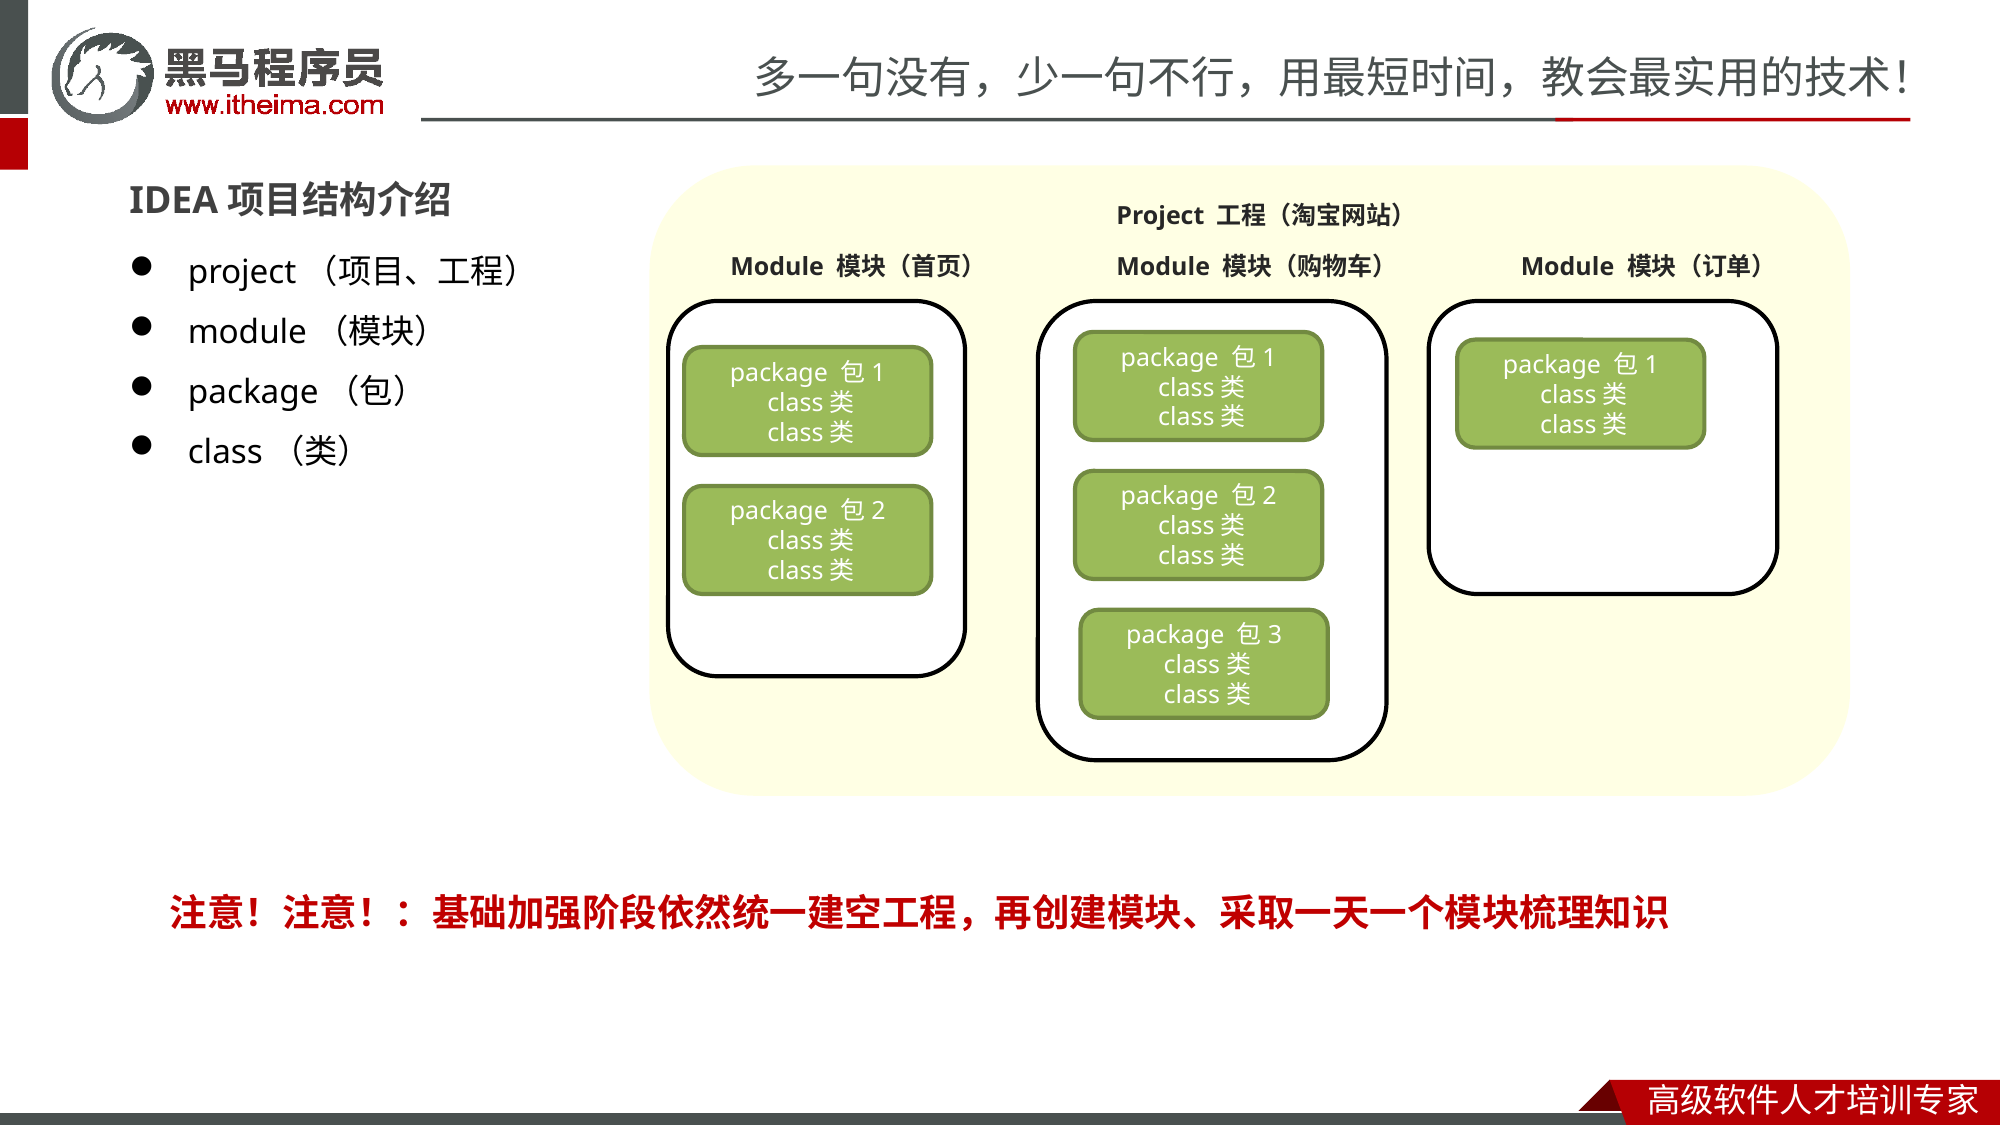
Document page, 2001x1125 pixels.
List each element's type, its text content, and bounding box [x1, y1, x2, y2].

text_box [1035, 298, 1389, 763]
text_box package 包2 class类 class类 [1072, 468, 1325, 582]
text_box package 包3 class类 class类 [1078, 607, 1330, 720]
text_box [665, 298, 968, 679]
text_box project（项目、工程） module（模块） package（包） class（类） [114, 223, 603, 478]
text_box 注意！注意！：基础加强阶段依然统一建空工程，再创建模块、采取一天一个模块梳理知识 [78, 881, 1761, 942]
picture [50, 26, 384, 125]
text_box package 包1 class类 class类 [1455, 337, 1707, 450]
text_box package 包2 class类 class类 [681, 483, 934, 597]
text_box Module 模块（首页） [715, 243, 1101, 289]
text_box [1426, 298, 1780, 597]
text_box [647, 163, 1853, 798]
text_box package 包1 class类 class类 [1072, 329, 1325, 443]
text_box Module 模块（购物车） [1101, 243, 1506, 289]
text_box Project 工程（淘宝网站） [1101, 192, 1638, 237]
text_box package 包1 class类 class类 [681, 344, 934, 458]
text_box Module 模块（订单） [1506, 243, 1839, 289]
text_box IDEA项目结构介绍 [114, 146, 1797, 229]
